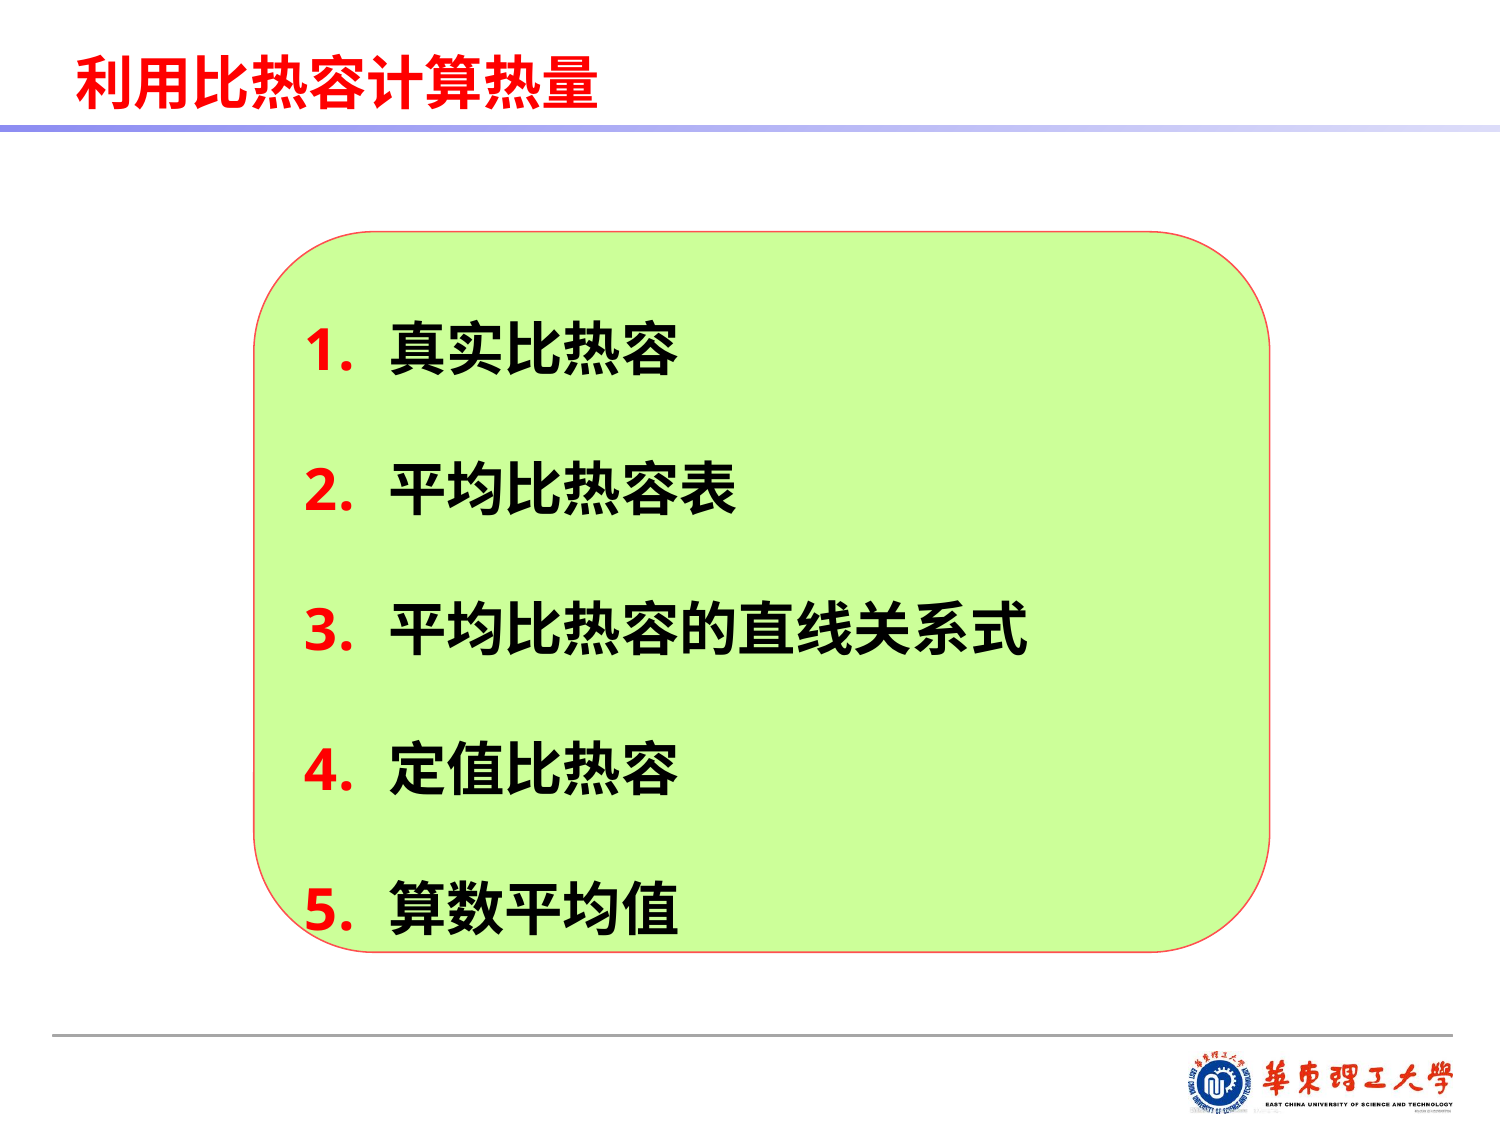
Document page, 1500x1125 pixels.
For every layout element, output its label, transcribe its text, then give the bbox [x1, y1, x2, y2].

text_box 真实比热容 平均比热容表 平均比热容的直线关系式 定值比热容 算数平均值 [253, 231, 1270, 953]
text_box 利用比热容计算热量 [60, 39, 615, 125]
picture [1188, 1051, 1453, 1114]
